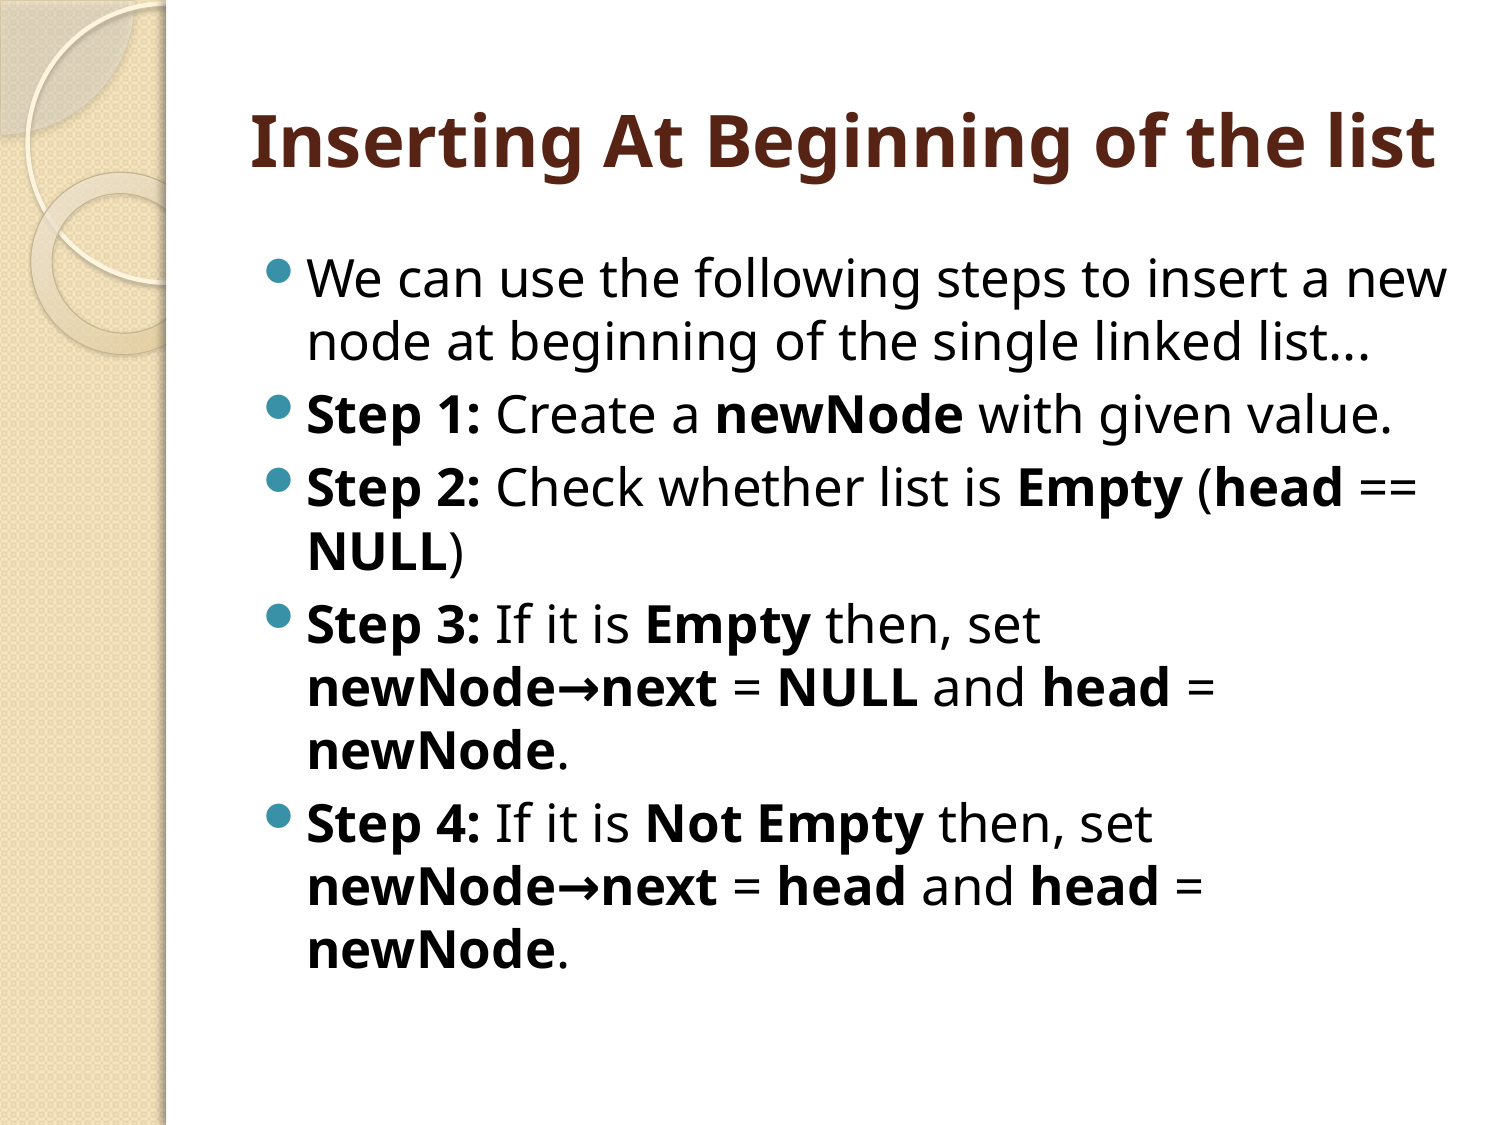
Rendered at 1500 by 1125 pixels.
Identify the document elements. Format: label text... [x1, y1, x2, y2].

title Inserting At Beginning of the list [235, 45, 1466, 233]
list We can use the following steps to insert a new node at beginning of the single linked list... Step 1: Create a newNode with given value. Step 2: Check whether list is Empty (head == NULL) Step 3: If it is Empty then, set newNode→next = NULL and head = newNode. Step 4: If it is Not Empty then, set newNode→next = head and head = newNode. [235, 237, 1466, 1025]
